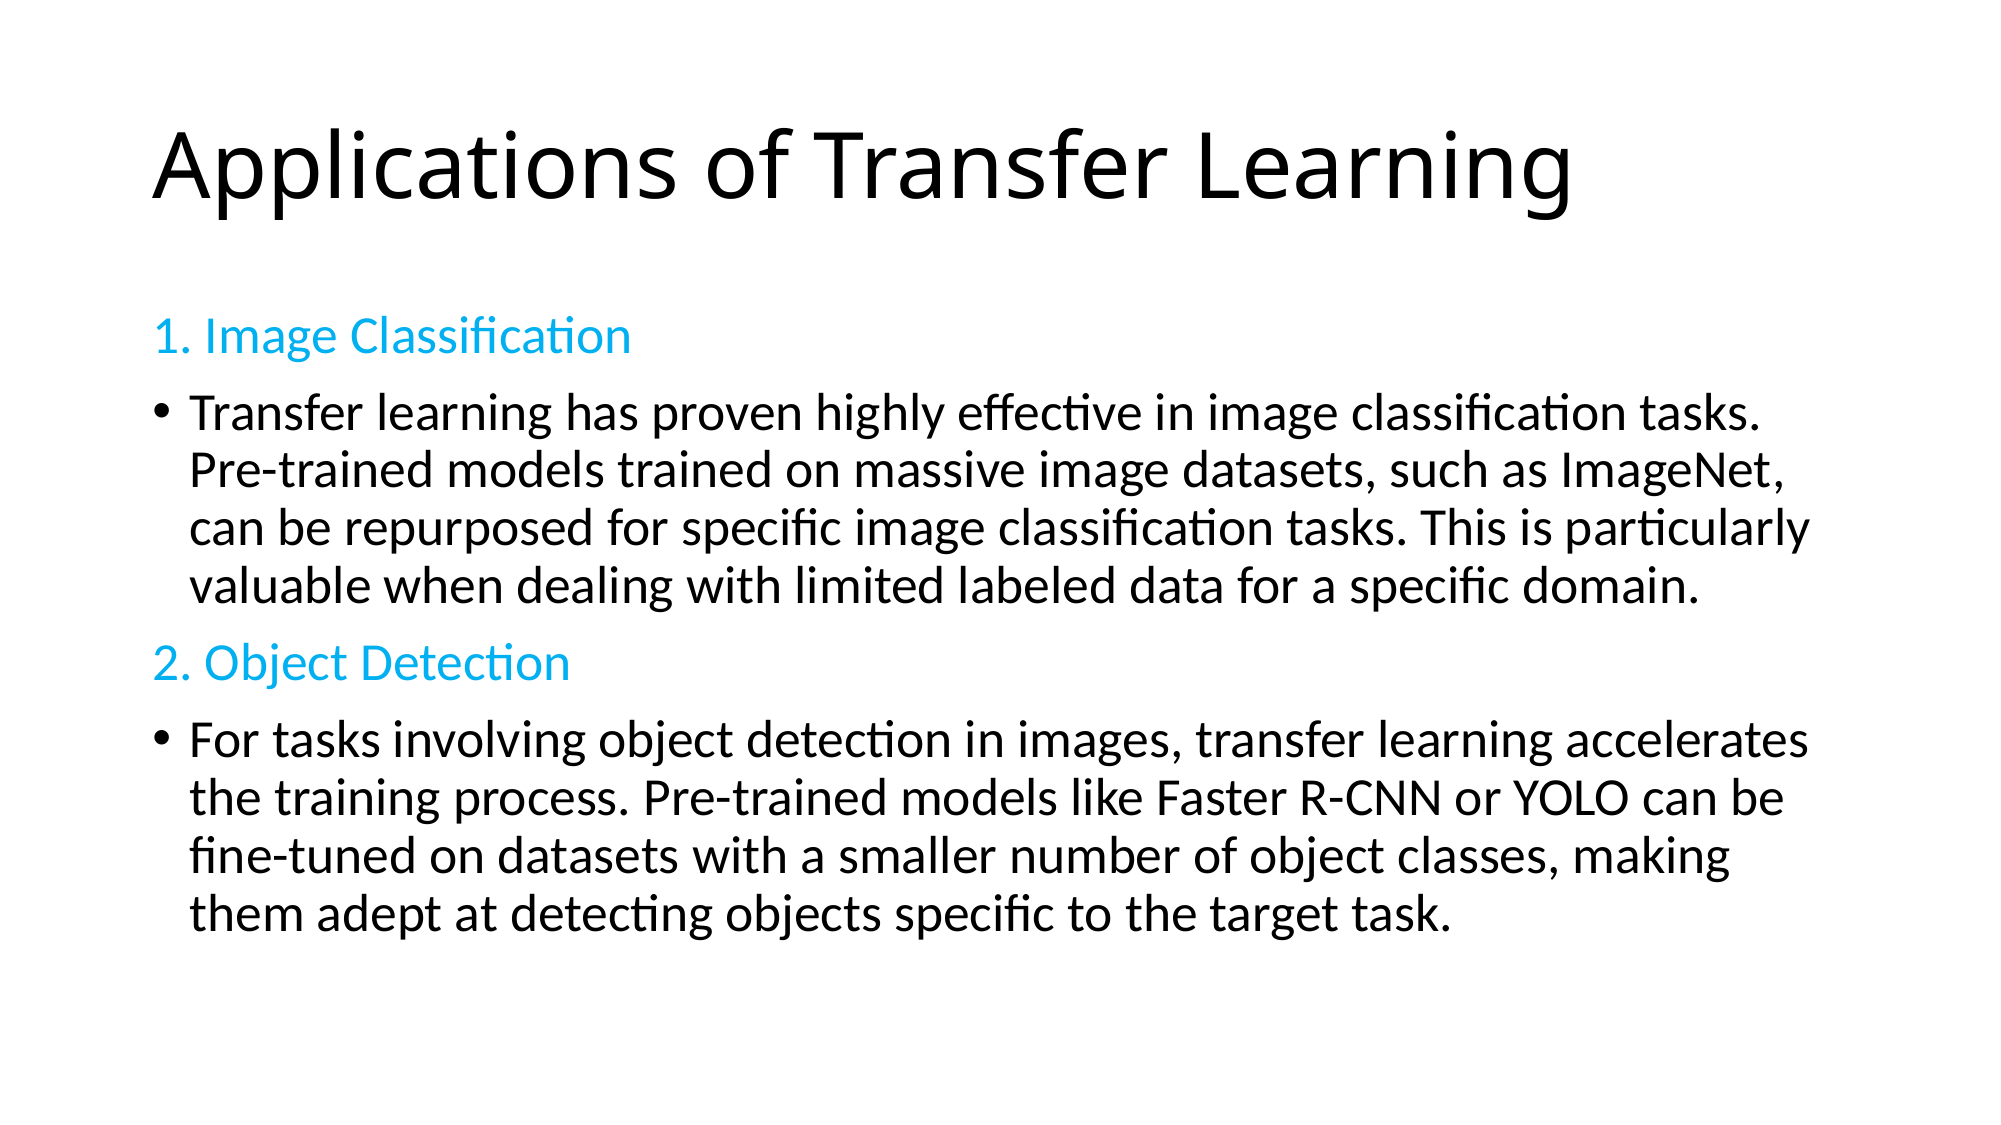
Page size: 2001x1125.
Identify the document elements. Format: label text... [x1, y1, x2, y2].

list 1. Image Classification Transfer learning has proven highly effective in image classification tasks. Pre-trained models trained on massive image datasets, such as ImageNet, can be repurposed for specific image classification tasks. This is particularly valuable when dealing with limited labeled data for a specific domain. 2. Object Detection For tasks involving object detection in images, transfer learning accelerates the training process. Pre-trained models like Faster R-CNN or YOLO can be fine-tuned on datasets with a smaller number of object classes, making them adept at detecting objects specific to the target task. [137, 299, 1863, 1014]
title Applications of Transfer Learning [137, 59, 1863, 278]
